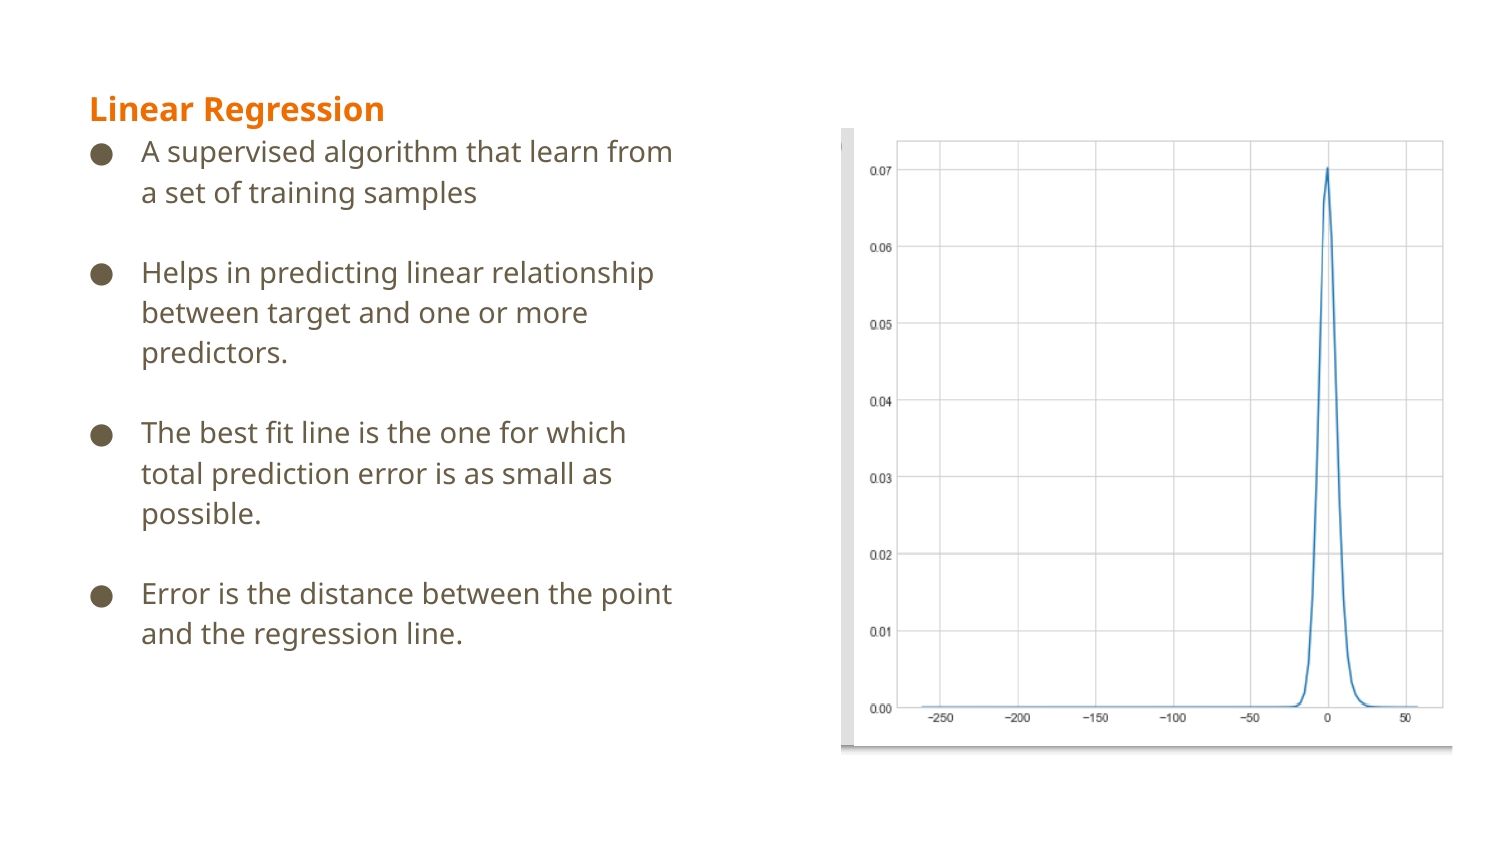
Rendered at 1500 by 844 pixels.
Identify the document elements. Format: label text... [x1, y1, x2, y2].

picture [840, 128, 1453, 755]
list Linear Regression A supervised algorithm that learn from a set of training samples Helps in predicting linear relationship between target and one or more predictors. The best fit line is the one for which total prediction error is as small as possible. Error is the distance between the point and the regression line. [51, 67, 708, 750]
